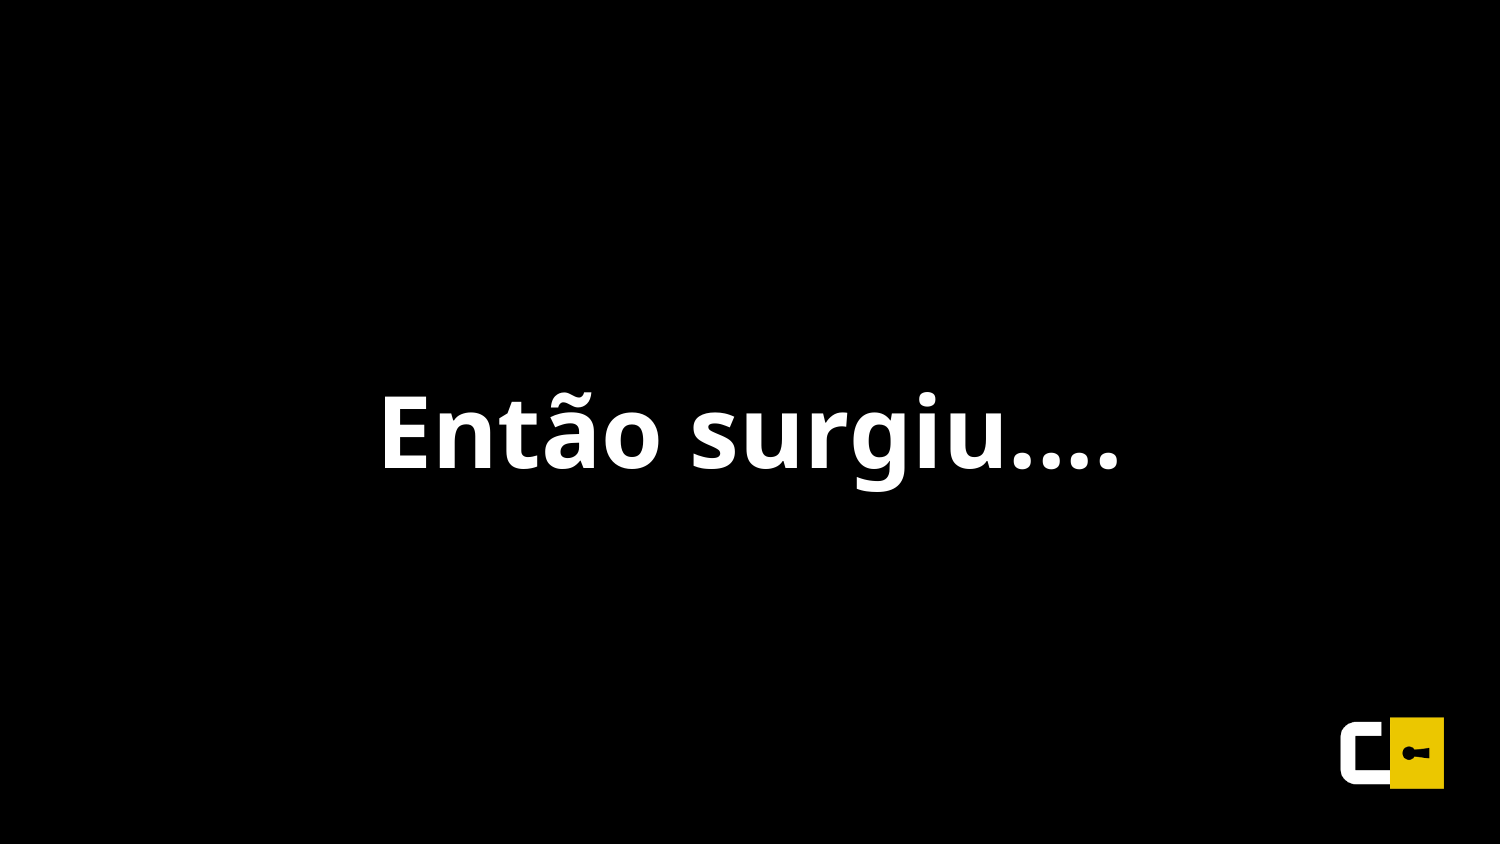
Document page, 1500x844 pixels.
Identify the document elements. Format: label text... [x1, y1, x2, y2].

picture [1335, 695, 1450, 809]
title Então surgiu.... [51, 353, 1449, 448]
